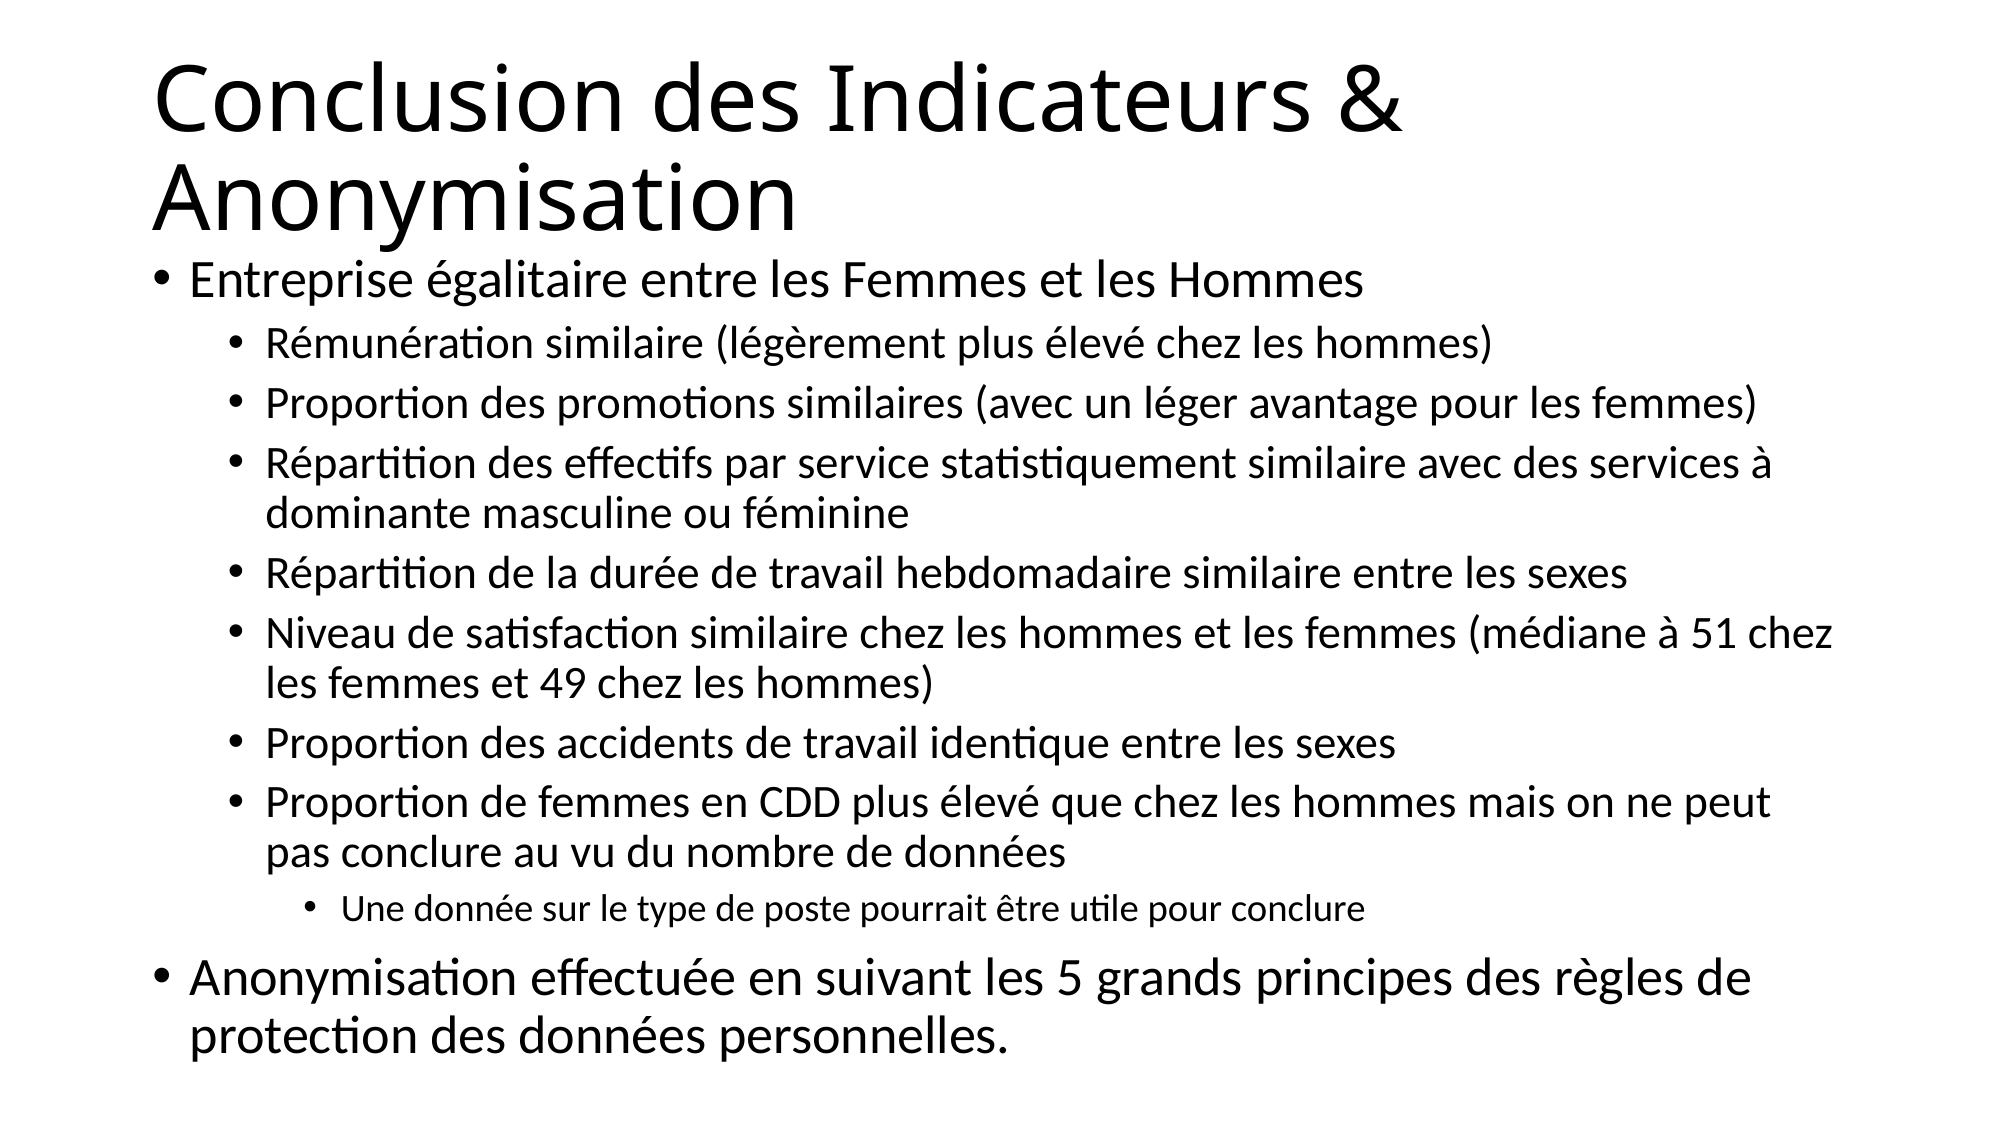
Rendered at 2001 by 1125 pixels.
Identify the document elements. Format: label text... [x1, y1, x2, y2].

list Entreprise égalitaire entre les Femmes et les Hommes Rémunération similaire (légèrement plus élevé chez les hommes) Proportion des promotions similaires (avec un léger avantage pour les femmes) Répartition des effectifs par service statistiquement similaire avec des services à dominante masculine ou féminine Répartition de la durée de travail hebdomadaire similaire entre les sexes Niveau de satisfaction similaire chez les hommes et les femmes (médiane à 51 chez les femmes et 49 chez les hommes) Proportion des accidents de travail identique entre les sexes Proportion de femmes en CDD plus élevé que chez les hommes mais on ne peut pas conclure au vu du nombre de données Une donnée sur le type de poste pourrait être utile pour conclure Anonymisation effectuée en suivant les 5 grands principes des règles de protection des données personnelles. [137, 243, 1863, 1083]
title Conclusion des Indicateurs & Anonymisation [137, 59, 1863, 243]
